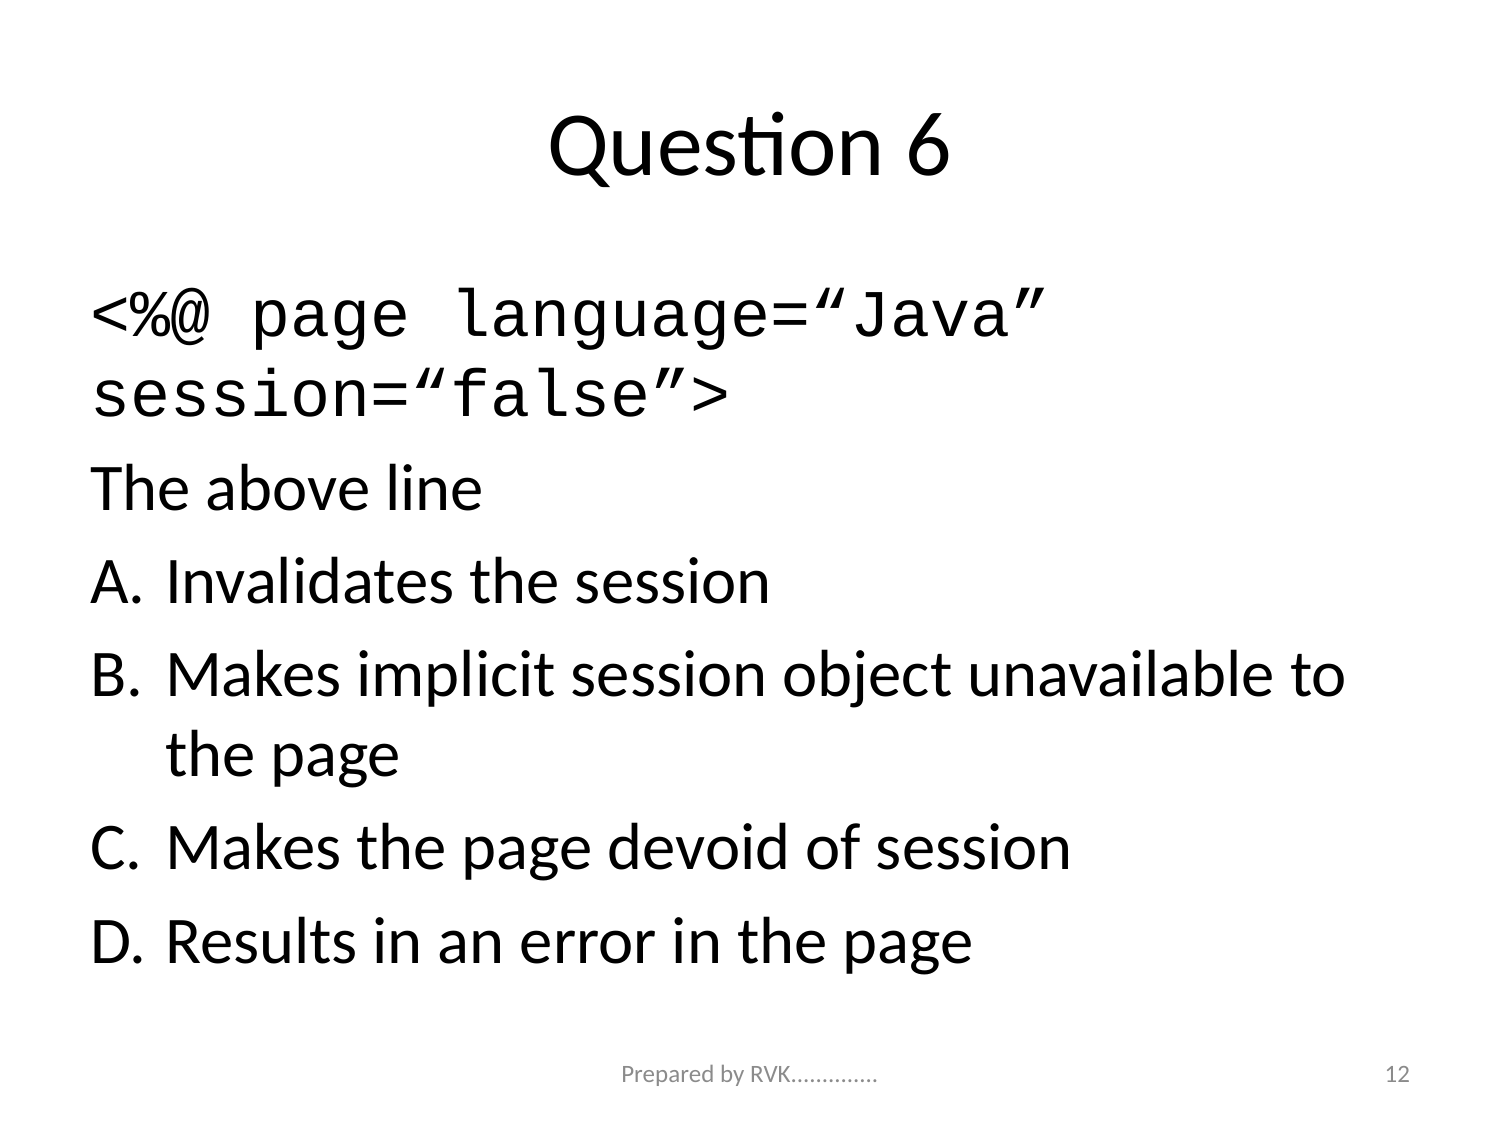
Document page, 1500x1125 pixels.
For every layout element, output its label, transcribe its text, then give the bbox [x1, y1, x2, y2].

title Question 6 [75, 45, 1425, 233]
slide_number 12 [1074, 1042, 1425, 1103]
list <%@ page language=“Java” session=“false”> The above line Invalidates the session Makes implicit session object unavailable to the page Makes the page devoid of session Results in an error in the page [75, 262, 1425, 1005]
footer Prepared by RVK.............. [512, 1042, 988, 1103]
